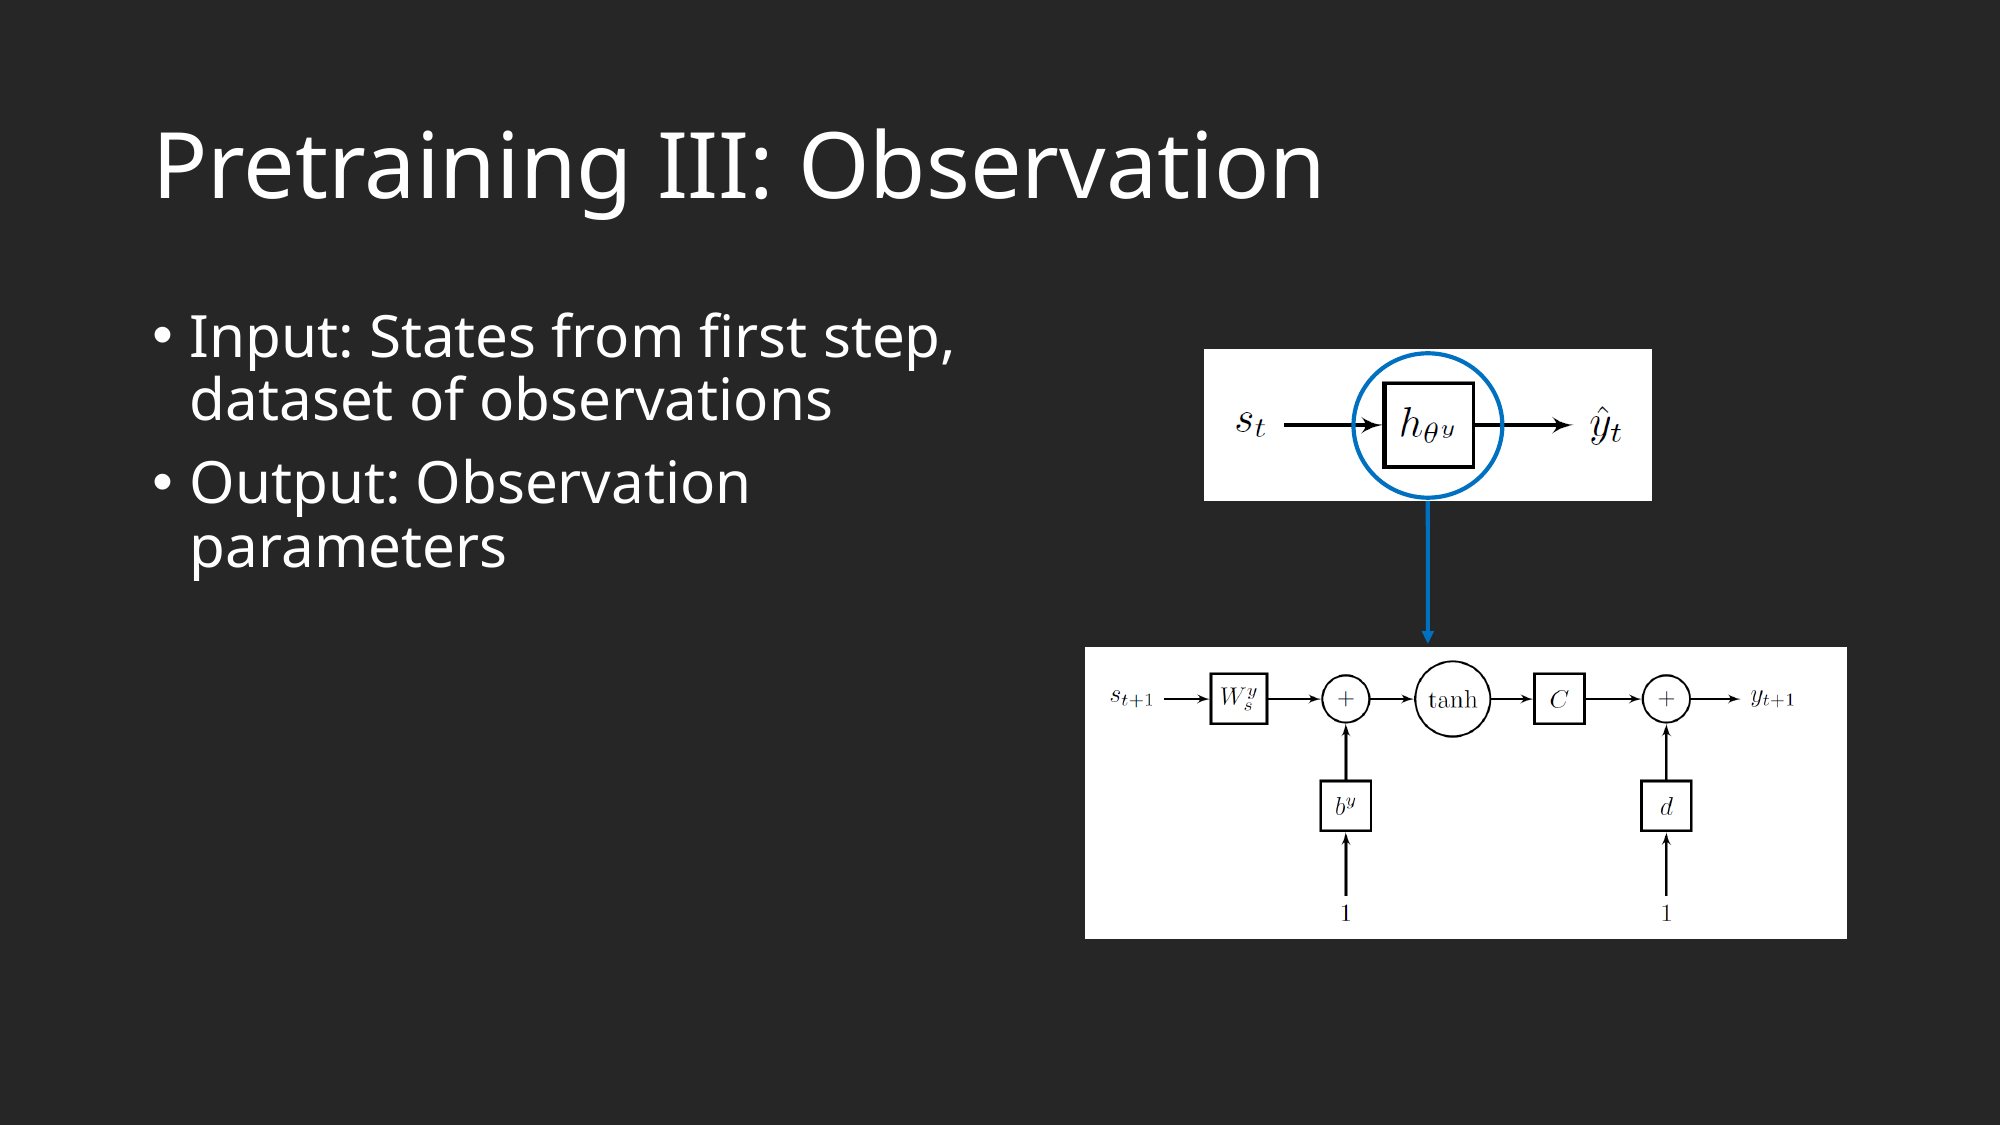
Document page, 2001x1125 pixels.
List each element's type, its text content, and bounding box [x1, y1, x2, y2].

title Pretraining III: Observation [137, 59, 1863, 278]
picture [1204, 349, 1652, 502]
list Input: States from first step, dataset of observations Output: Observation parameters [137, 299, 988, 1014]
picture [1084, 646, 1847, 939]
